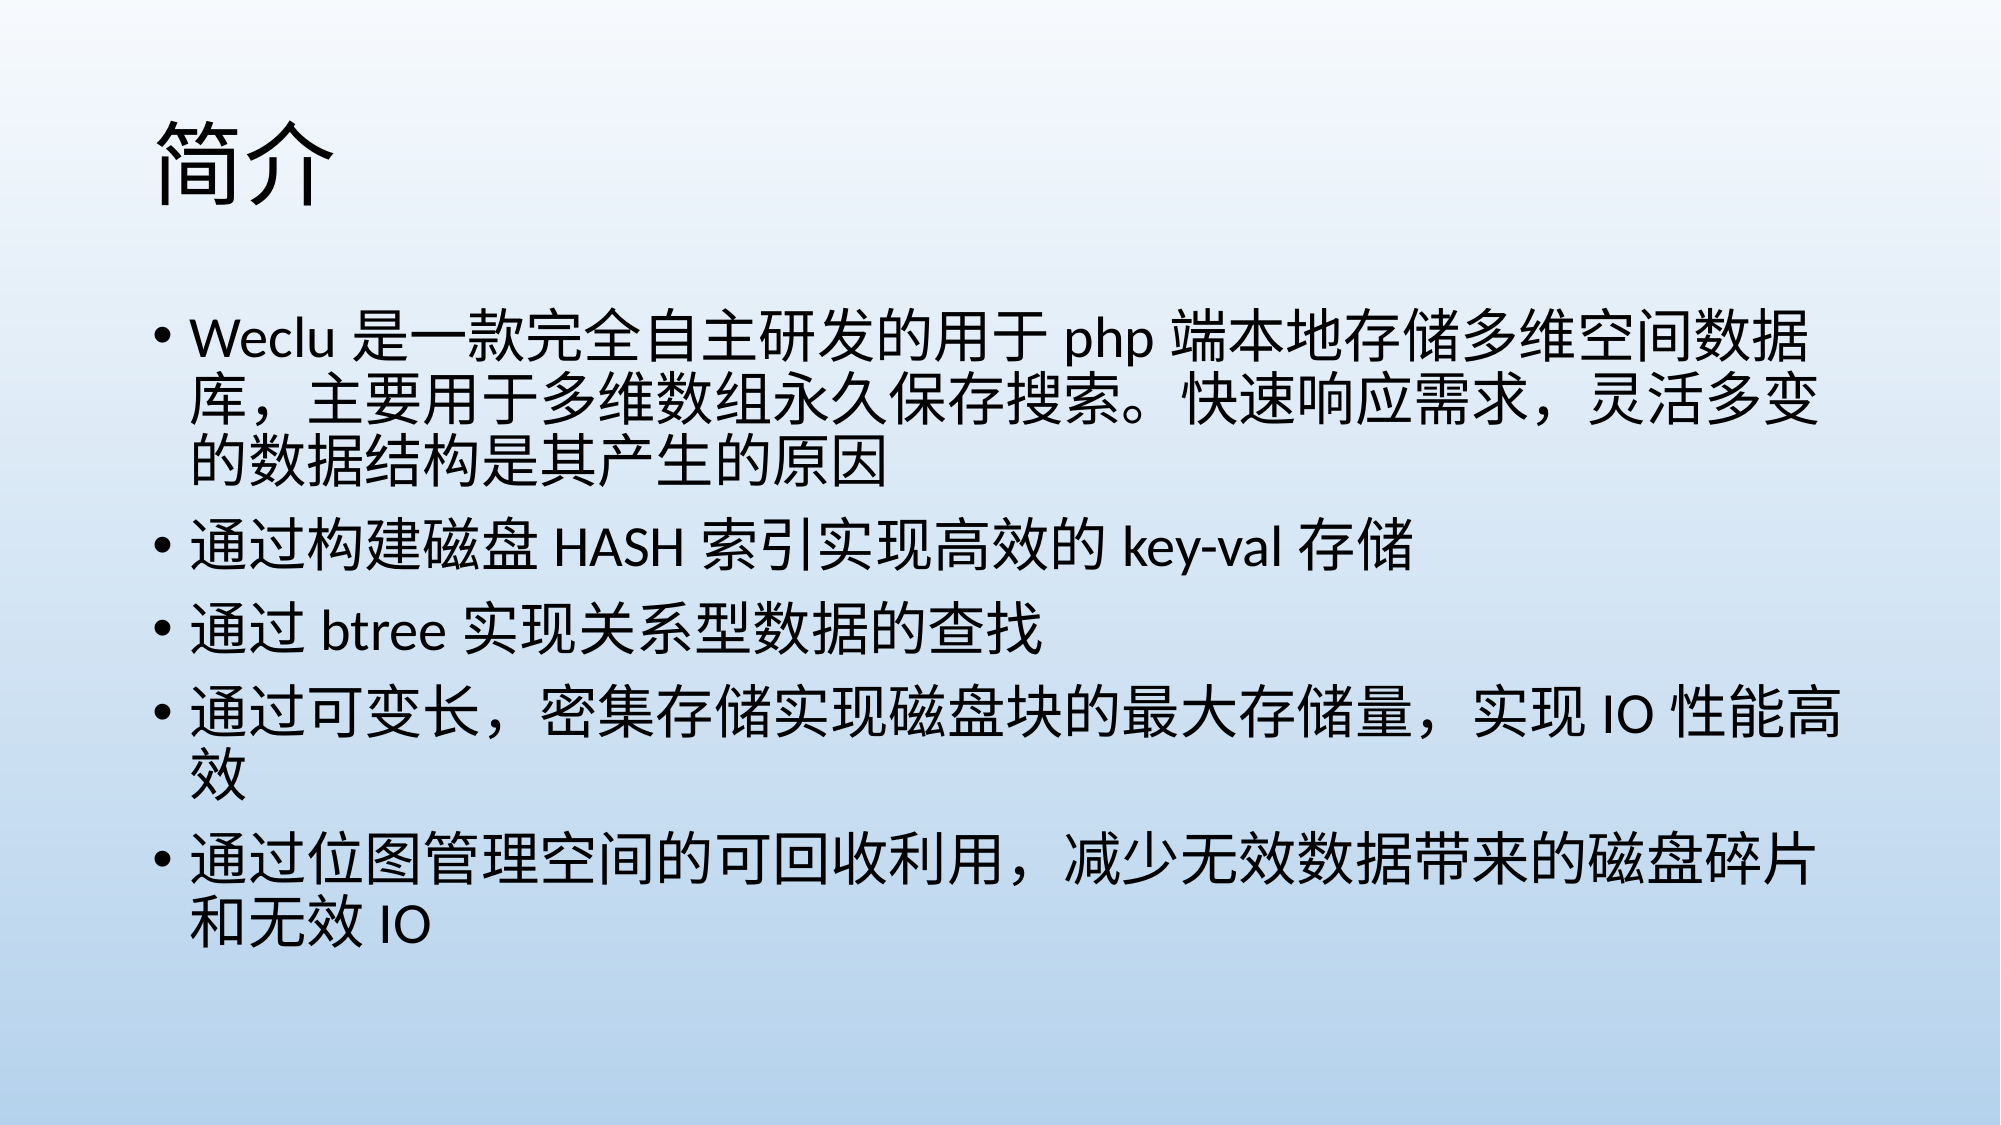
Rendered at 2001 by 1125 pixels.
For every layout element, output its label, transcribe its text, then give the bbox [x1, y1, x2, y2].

list Weclu是一款完全自主研发的用于php端本地存储多维空间数据库，主要用于多维数组永久保存搜索。快速响应需求，灵活多变的数据结构是其产生的原因 通过构建磁盘HASH索引实现高效的key-val存储 通过btree实现关系型数据的查找 通过可变长，密集存储实现磁盘块的最大存储量，实现IO性能高效 通过位图管理空间的可回收利用，减少无效数据带来的磁盘碎片和无效IO [137, 299, 1863, 1014]
title 简介 [137, 59, 1863, 278]
